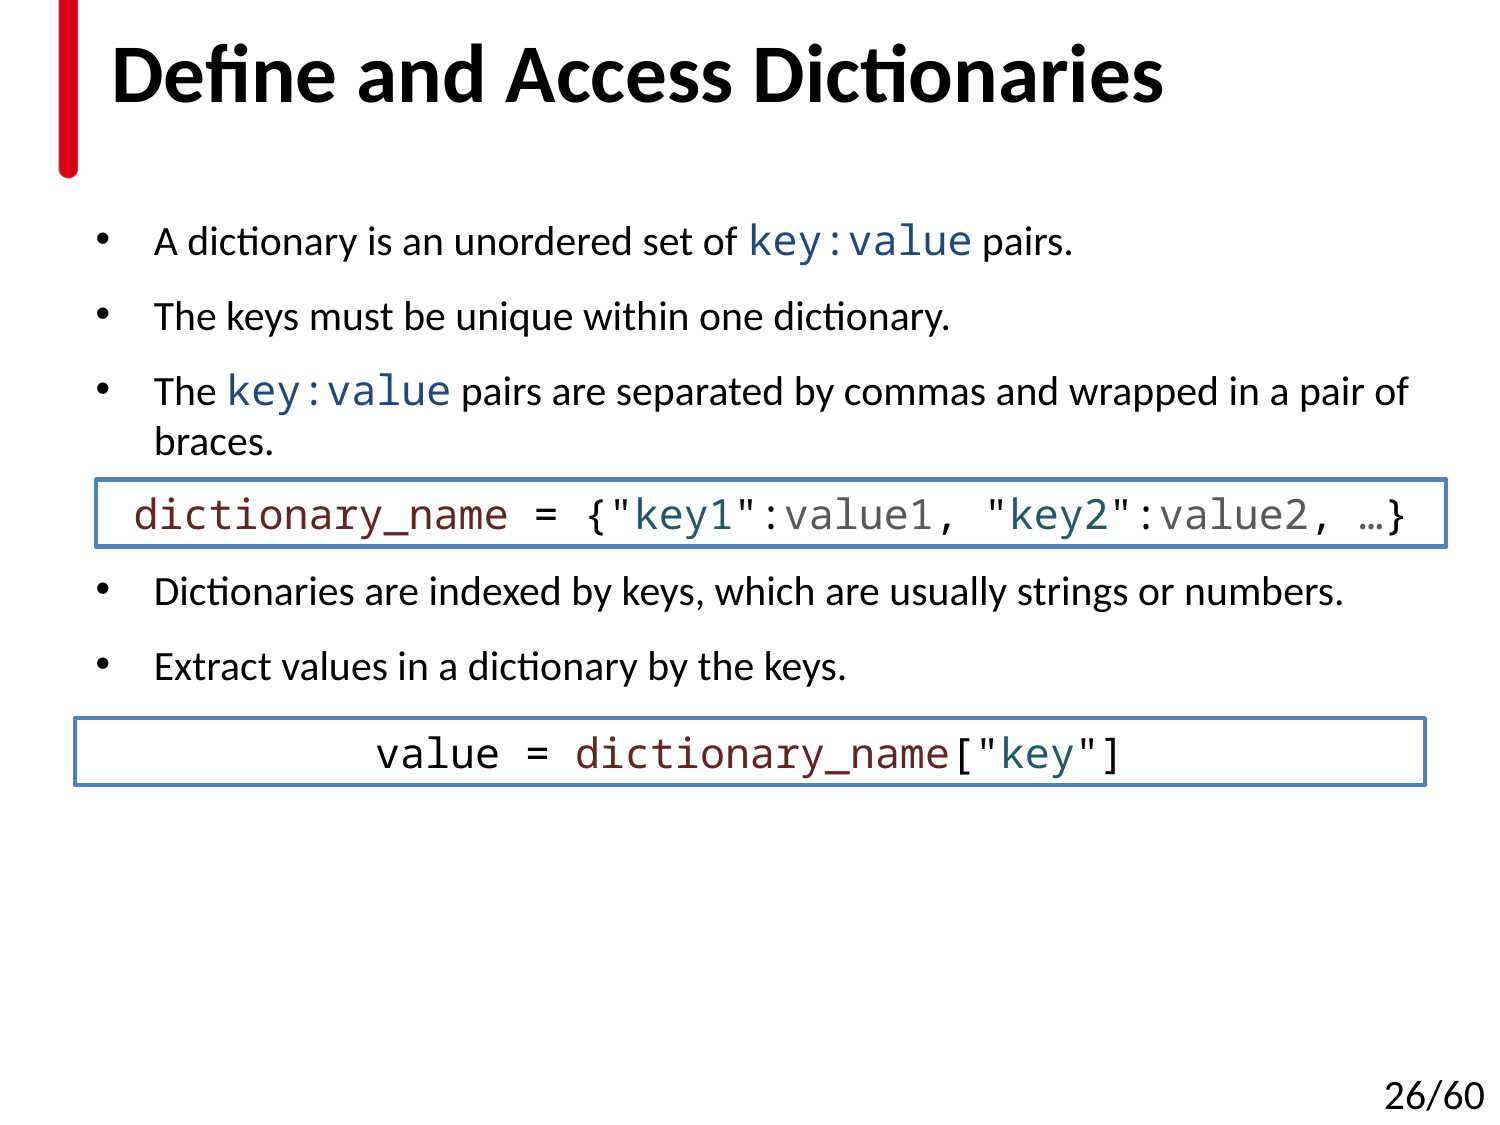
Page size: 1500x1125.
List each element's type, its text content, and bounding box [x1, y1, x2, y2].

text_box dictionary_name = {"key1":value1, "key2":value2, …} [94, 477, 1448, 549]
text_box value = dictionary_name["key"] [73, 716, 1427, 787]
title Define and Access Dictionaries [96, 0, 1425, 138]
list A dictionary is an unordered set of key:value pairs. The keys must be unique within one dictionary. The key:value pairs are separated by commas and wrapped in a pair of braces. Dictionaries are indexed by keys, which are usually strings or numbers. Extract values in a dictionary by the keys. [80, 206, 1470, 701]
picture [57, 0, 81, 200]
